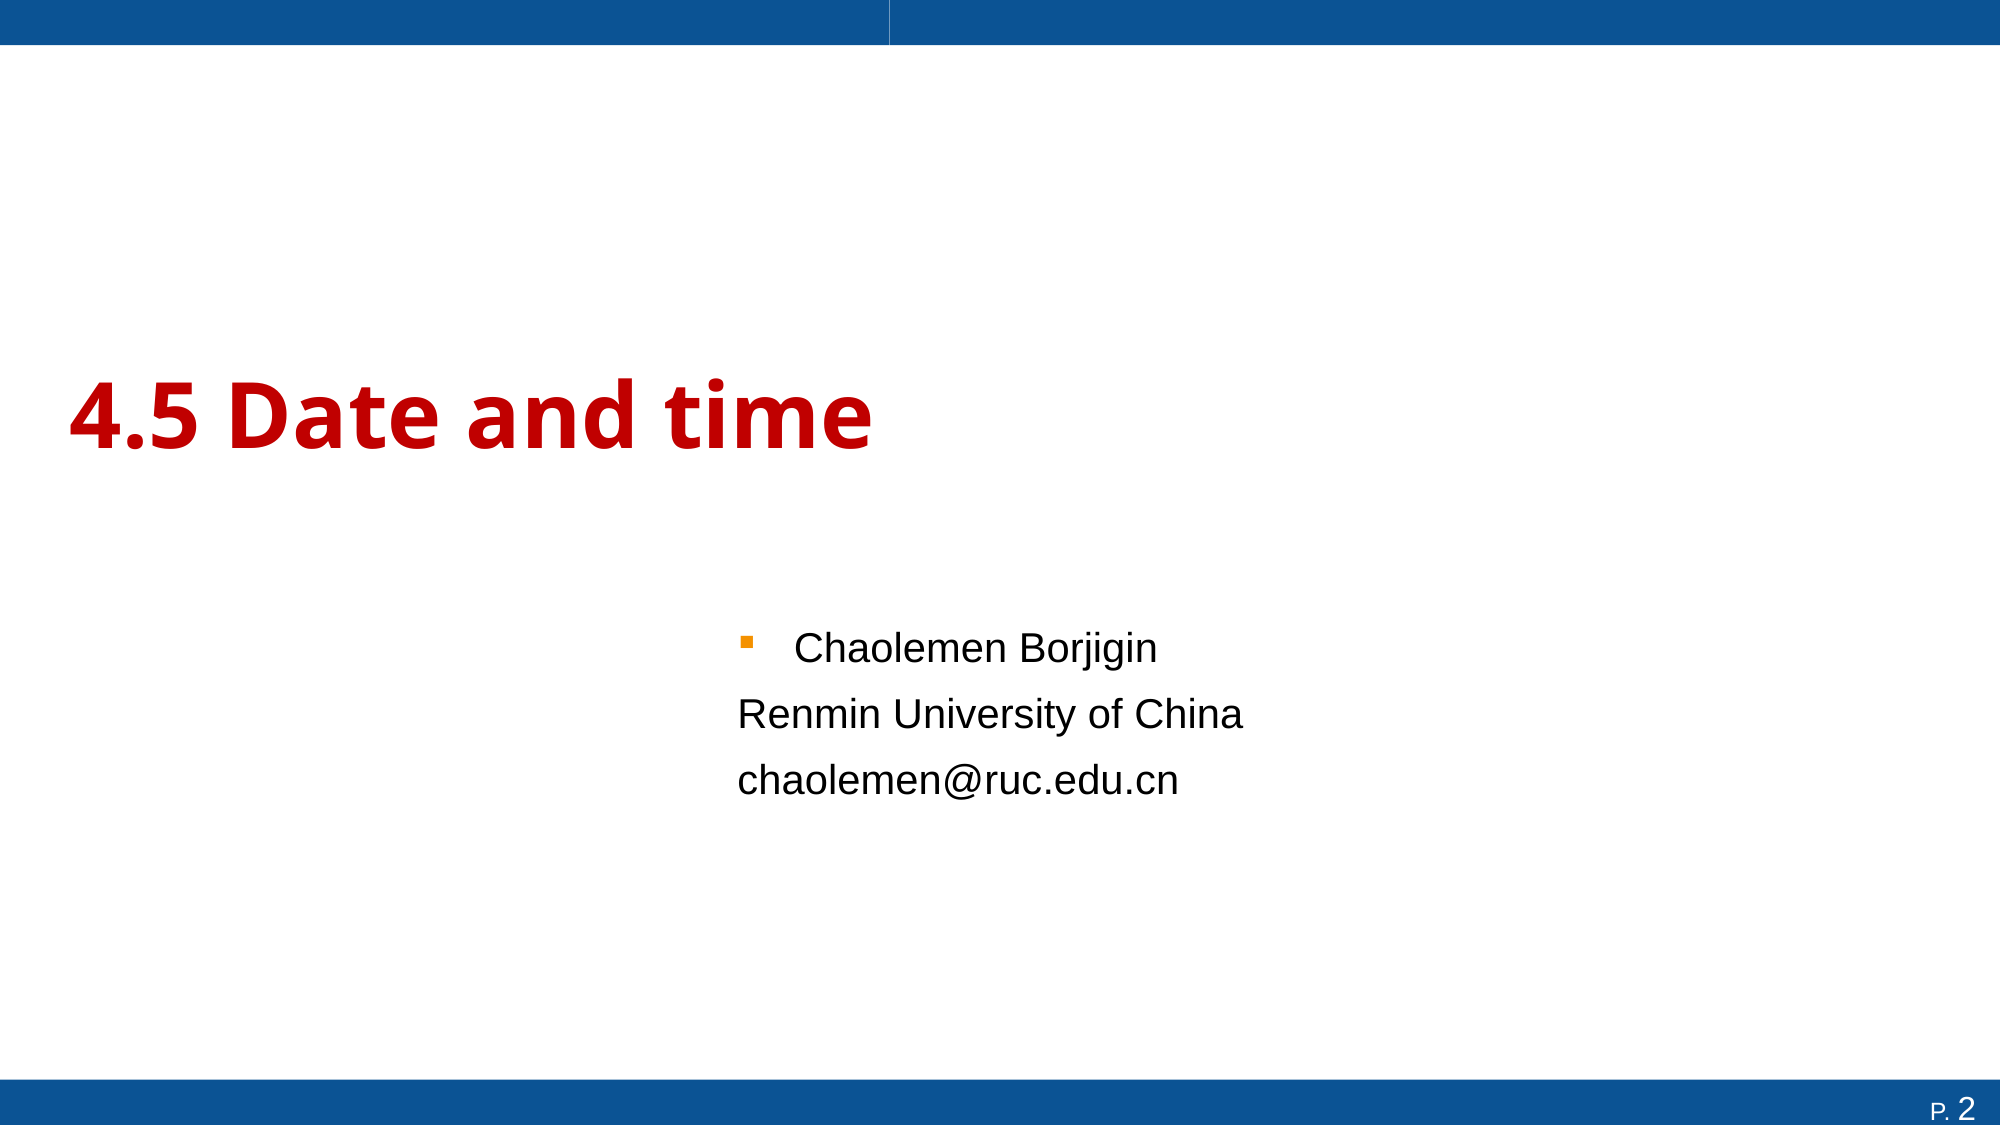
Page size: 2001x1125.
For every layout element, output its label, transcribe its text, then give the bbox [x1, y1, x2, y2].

title 4.5 Date and time [54, 314, 1544, 509]
text_box Chaolemen Borjigin Renmin University of China chaolemen@ruc.edu.cn [722, 619, 1278, 850]
